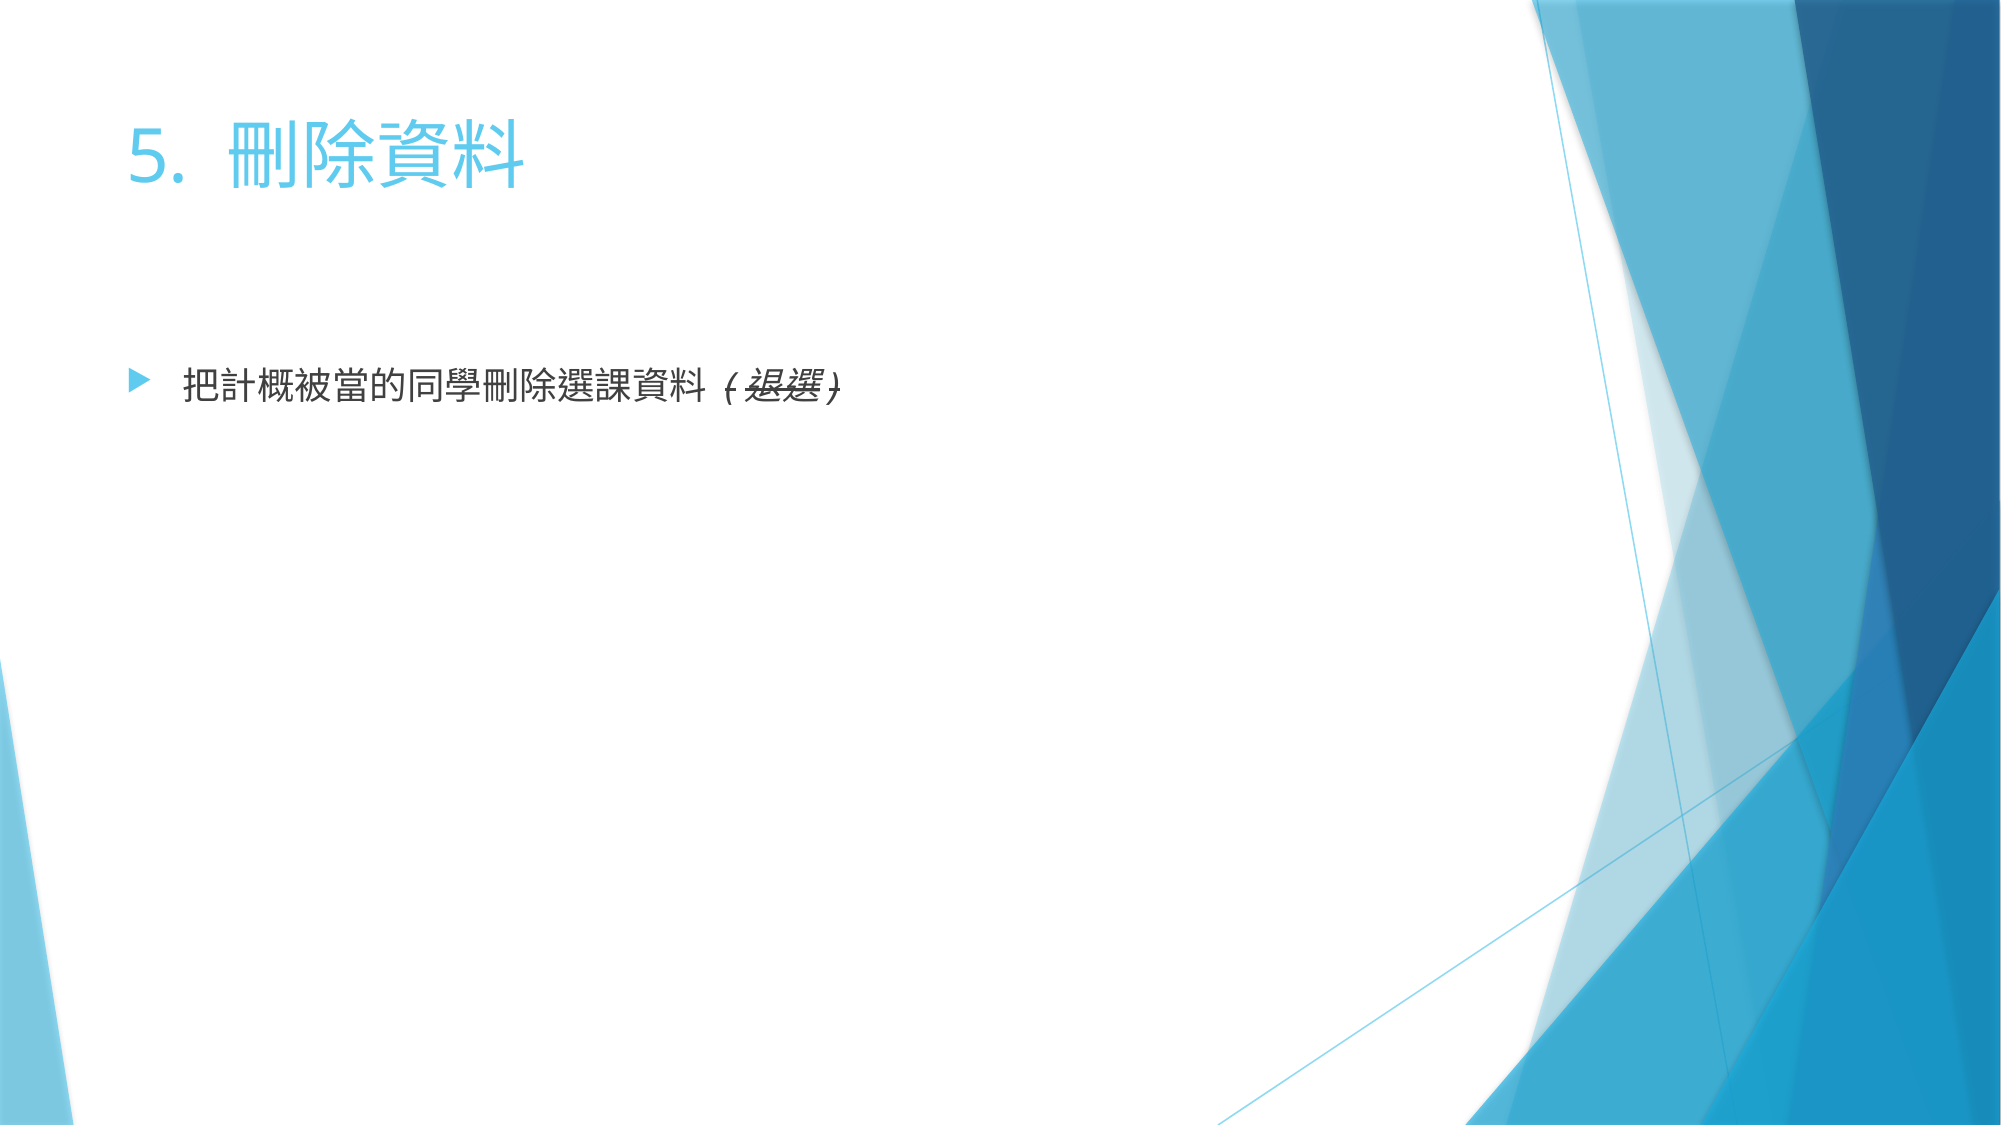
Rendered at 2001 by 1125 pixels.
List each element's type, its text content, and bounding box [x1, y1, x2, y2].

list 把計概被當的同學刪除選課資料 (退選) [111, 354, 1522, 992]
title 5. 刪除資料 [111, 99, 1522, 317]
